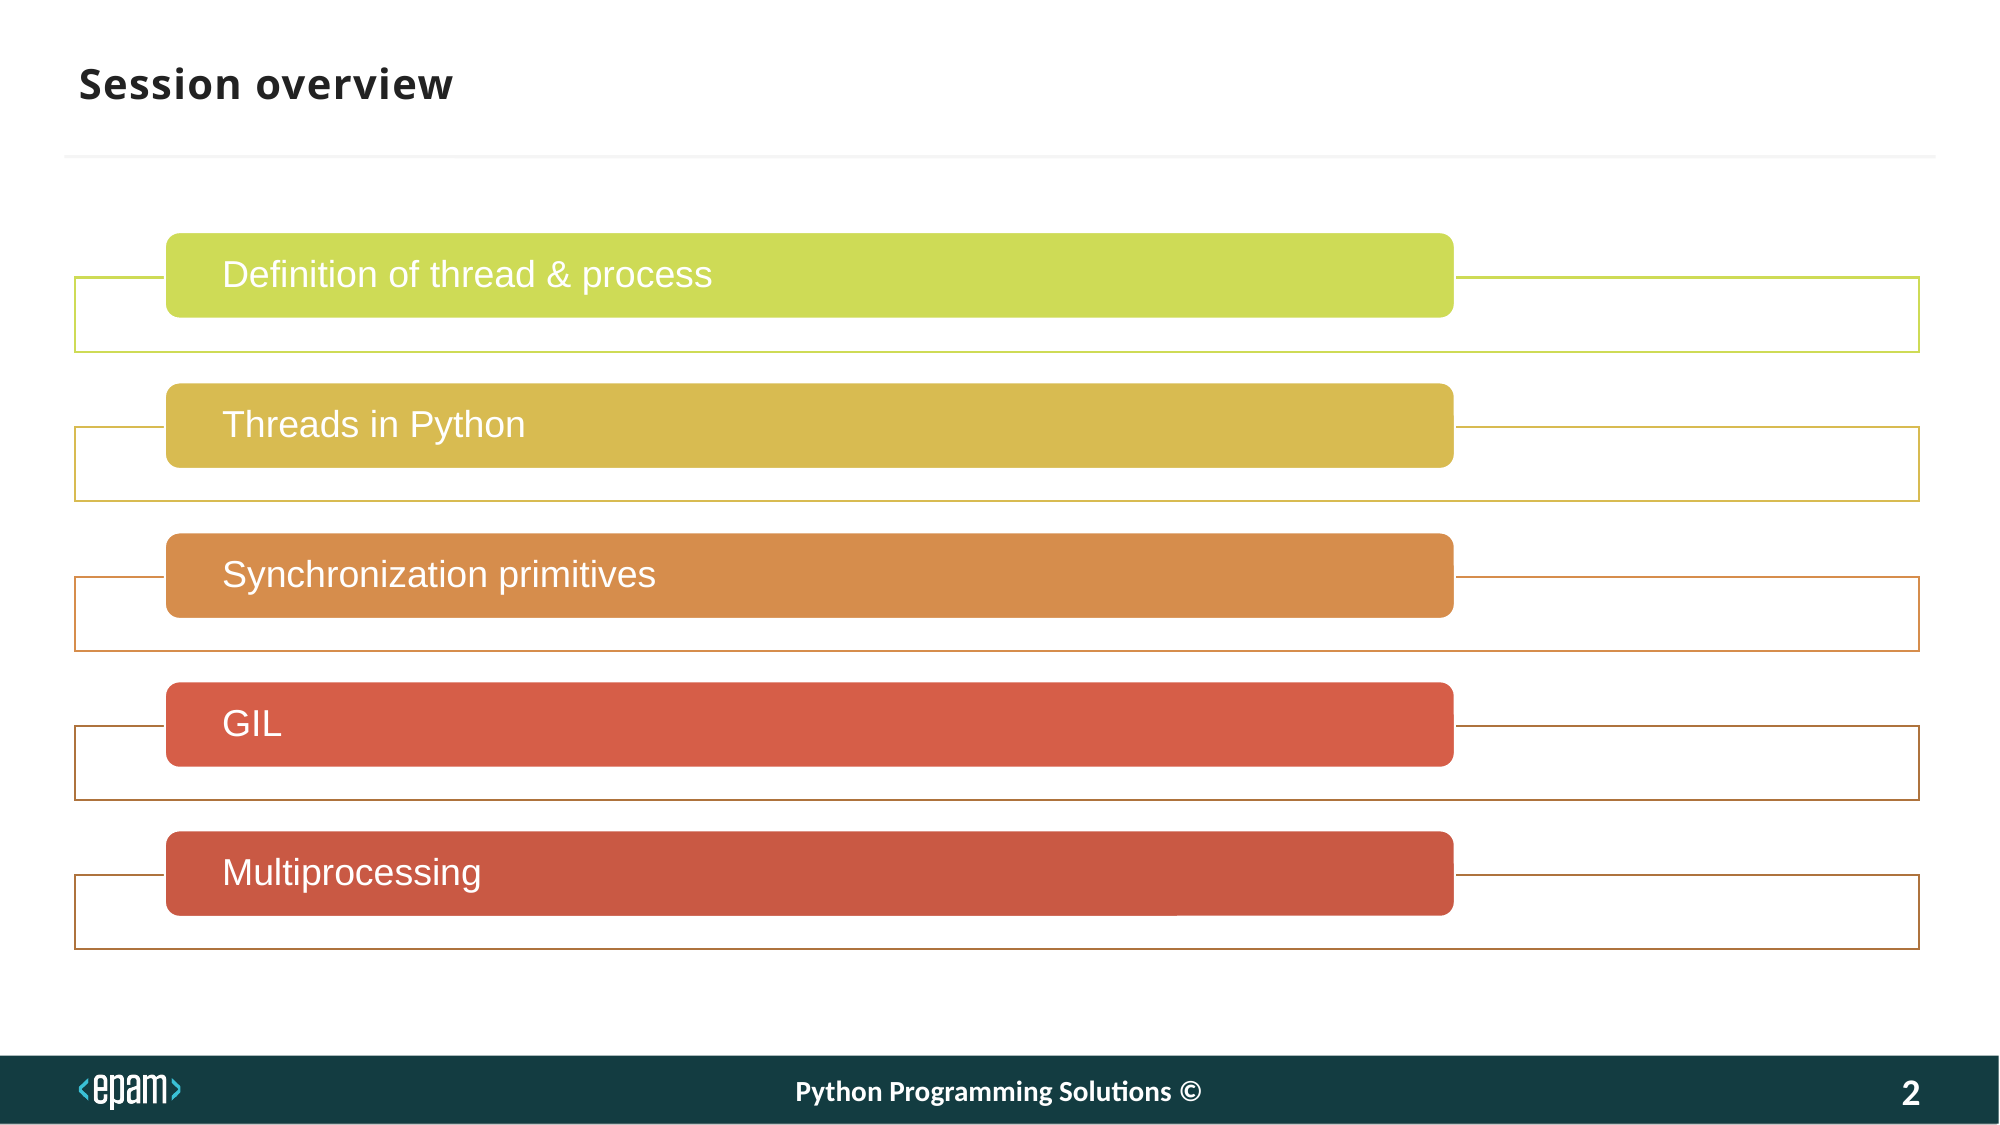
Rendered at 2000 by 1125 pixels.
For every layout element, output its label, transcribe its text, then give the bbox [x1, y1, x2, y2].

text_box [75, 577, 1920, 652]
text_box Threads in Python [164, 382, 1455, 469]
text_box Session overview [78, 49, 1922, 116]
text_box [75, 875, 1920, 950]
text_box [75, 427, 1920, 502]
text_box Synchronization primitives [164, 532, 1455, 619]
text_box 2 [1821, 1056, 1921, 1125]
text_box Multiprocessing [164, 830, 1455, 917]
text_box Definition of thread & process [164, 232, 1455, 319]
text_box [75, 726, 1920, 800]
text_box Python Programming Solutions © [524, 1055, 1474, 1124]
text_box GIL [164, 681, 1455, 768]
text_box [75, 277, 1920, 352]
